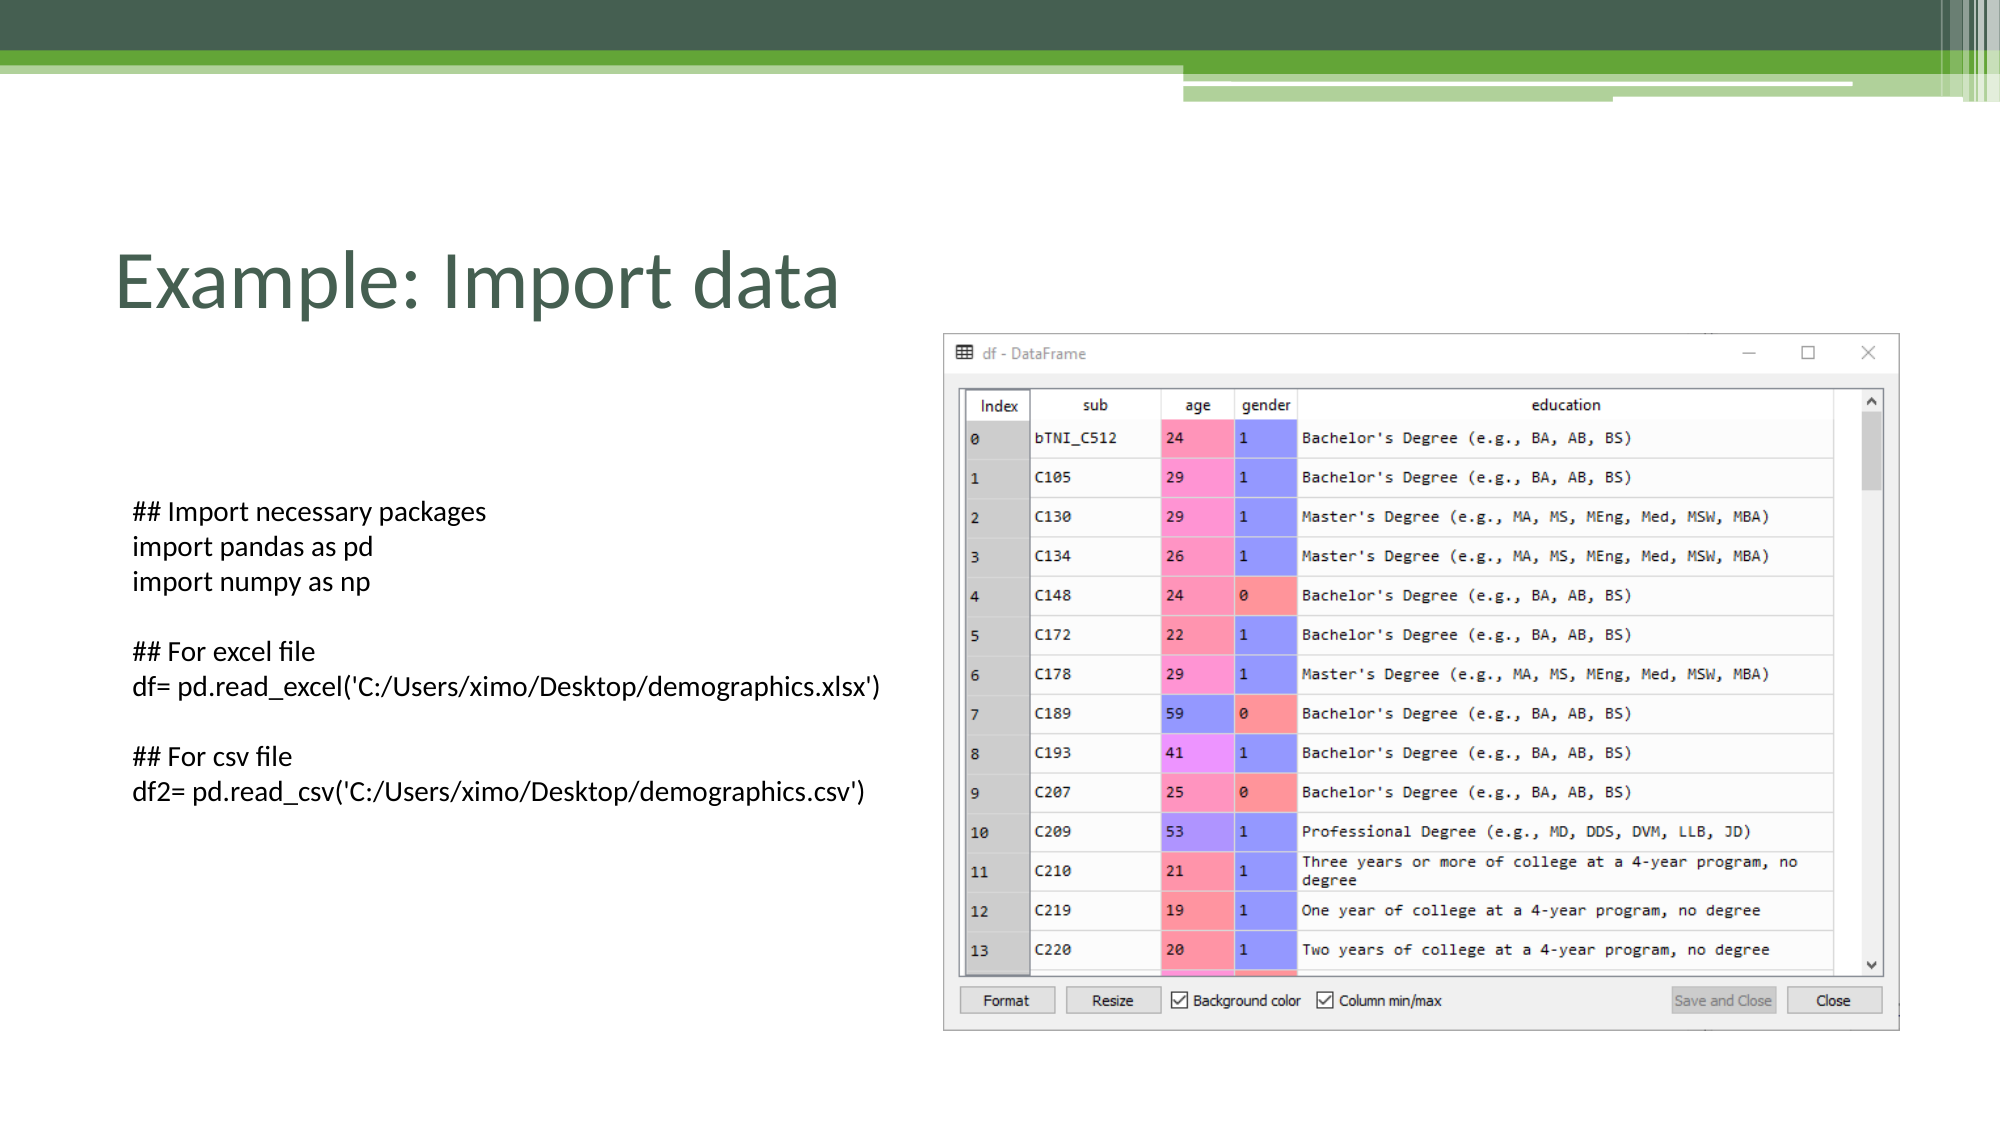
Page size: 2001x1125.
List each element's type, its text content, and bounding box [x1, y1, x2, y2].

text_box ## Import necessary packages import pandas as pd import numpy as np ## For excel file df= pd.read_excel('C:/Users/ximo/Desktop/demographics.xlsx') ## For csv file df2= pd.read_csv('C:/Users/ximo/Desktop/demographics.csv') [117, 485, 932, 815]
picture [943, 333, 1901, 1031]
title Example: Import data [99, 187, 1900, 363]
